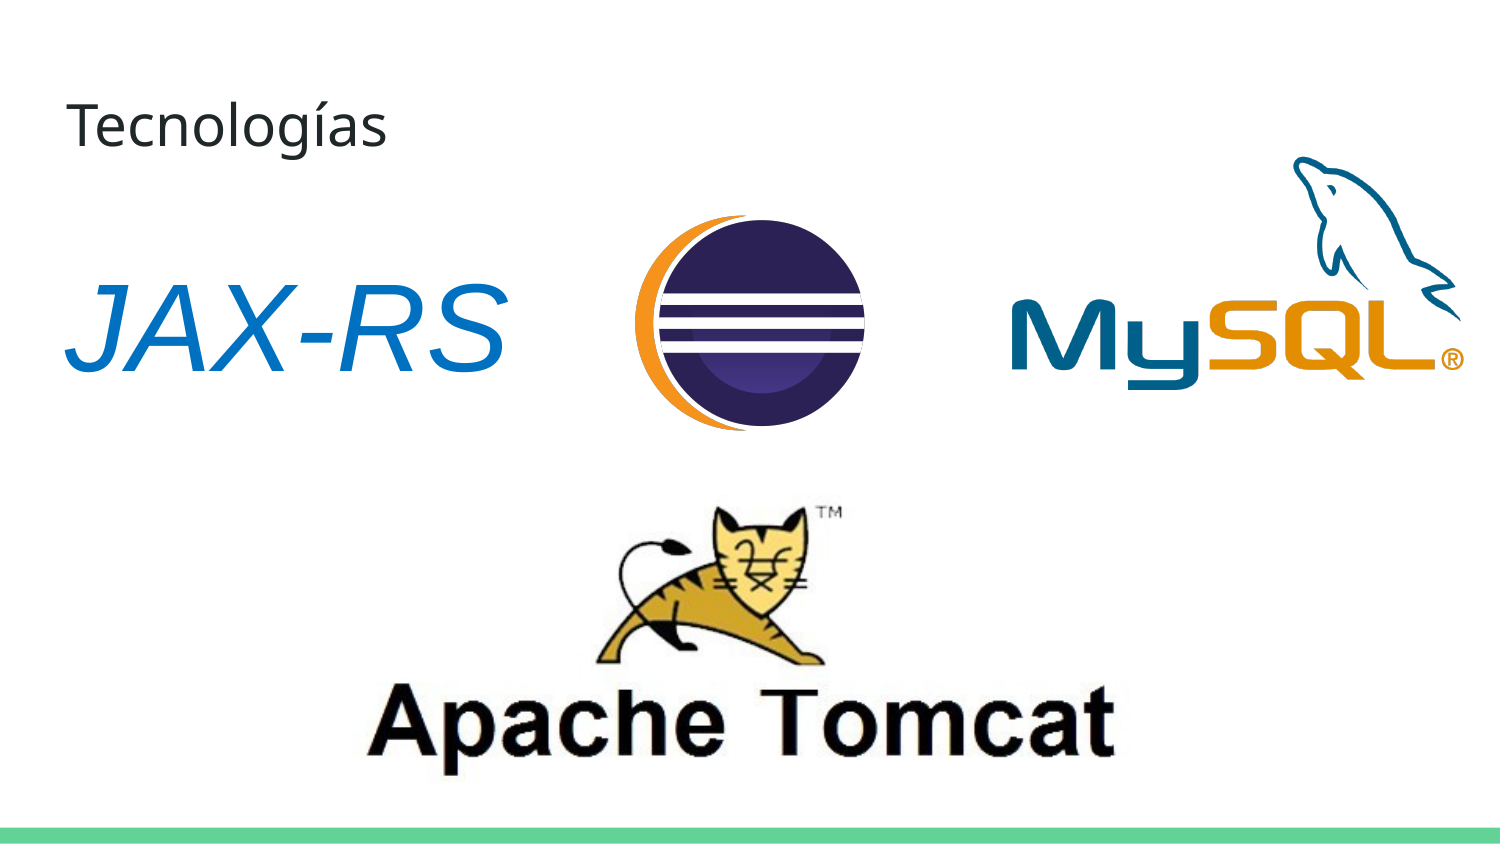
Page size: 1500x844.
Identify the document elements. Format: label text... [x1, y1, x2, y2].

title Tecnologías [51, 72, 1449, 167]
picture [328, 489, 1172, 785]
text_box JAX-RS [51, 239, 619, 405]
picture [1011, 156, 1464, 390]
picture [635, 215, 865, 431]
